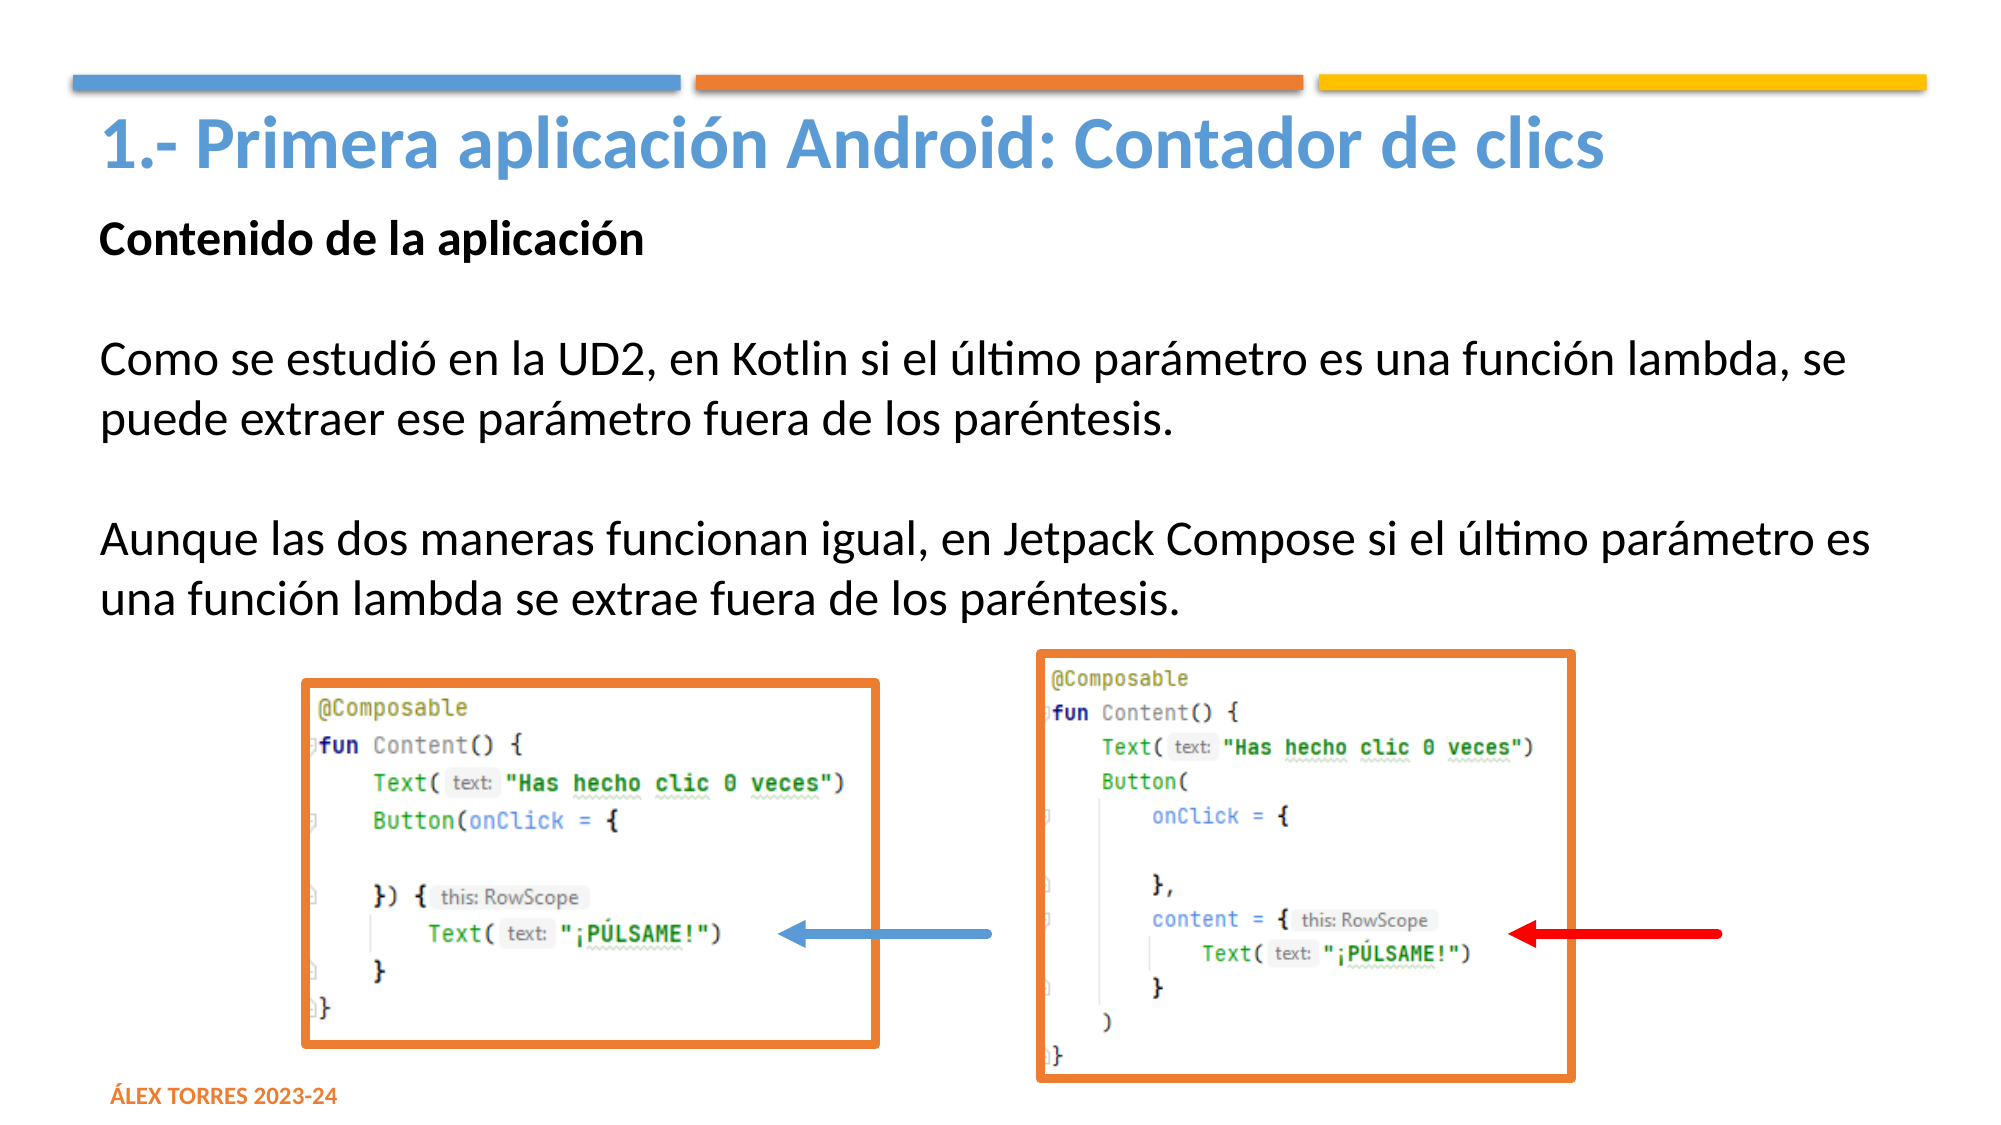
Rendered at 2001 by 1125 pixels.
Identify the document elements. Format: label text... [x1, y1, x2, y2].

text_box 1.- Primera aplicación Android: Contador de clics [85, 78, 1915, 188]
picture [309, 687, 872, 1041]
picture [1044, 657, 1568, 1075]
text_box Contenido de la aplicación Como se estudió en la UD2, en Kotlin si el último parámetro es una función lambda, se puede extraer ese parámetro fuera de los paréntesis. Aunque las dos maneras funcionan igual, en Jetpack Compose si el último parámetro es una función lambda se extrae fuera de los paréntesis. [85, 190, 1915, 1074]
